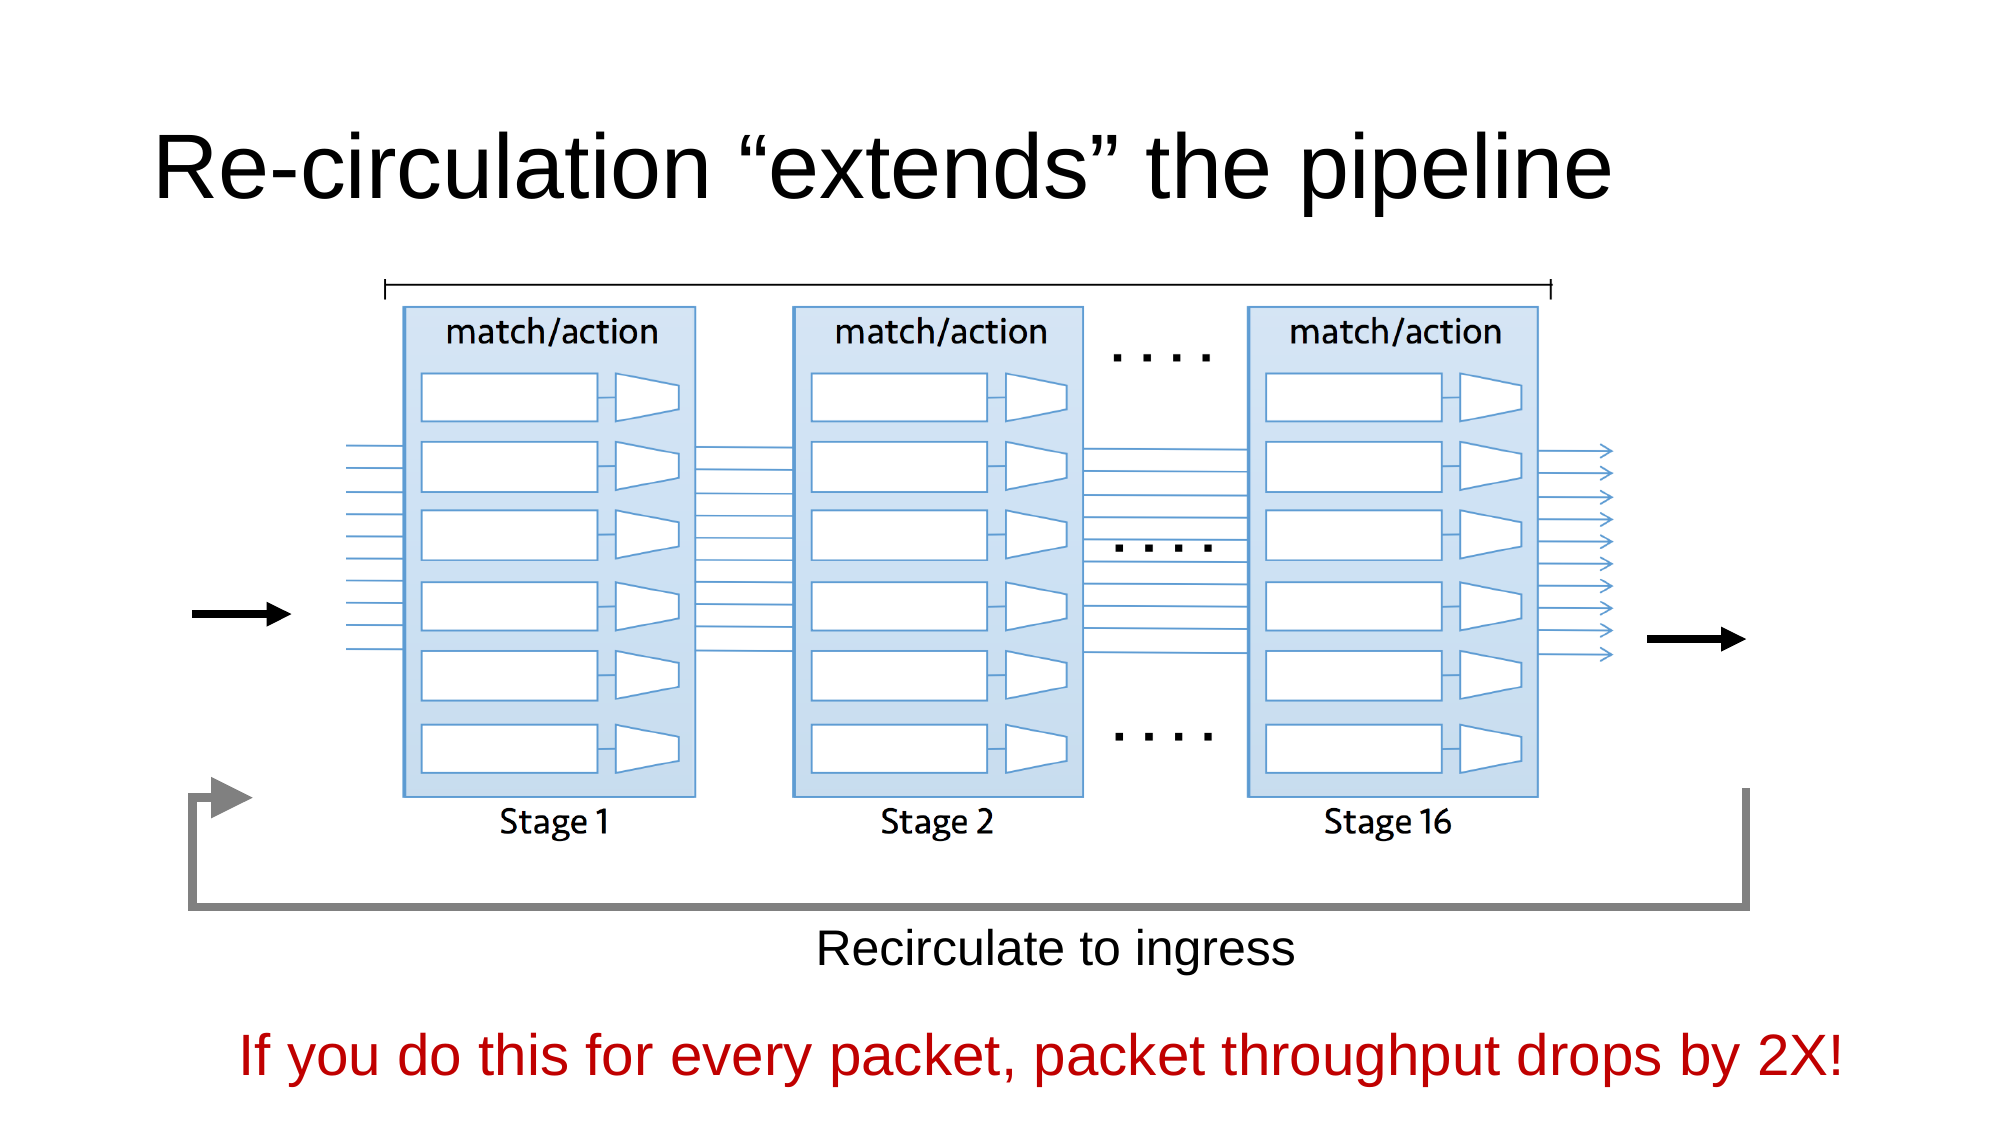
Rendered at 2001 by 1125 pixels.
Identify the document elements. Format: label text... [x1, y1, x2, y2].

title Re-circulation “extends” the pipeline [137, 59, 1863, 278]
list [346, 279, 1628, 788]
text_box If you do this for every packet, packet throughput drops by 2X! [192, 1009, 1894, 1095]
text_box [192, 788, 1747, 984]
